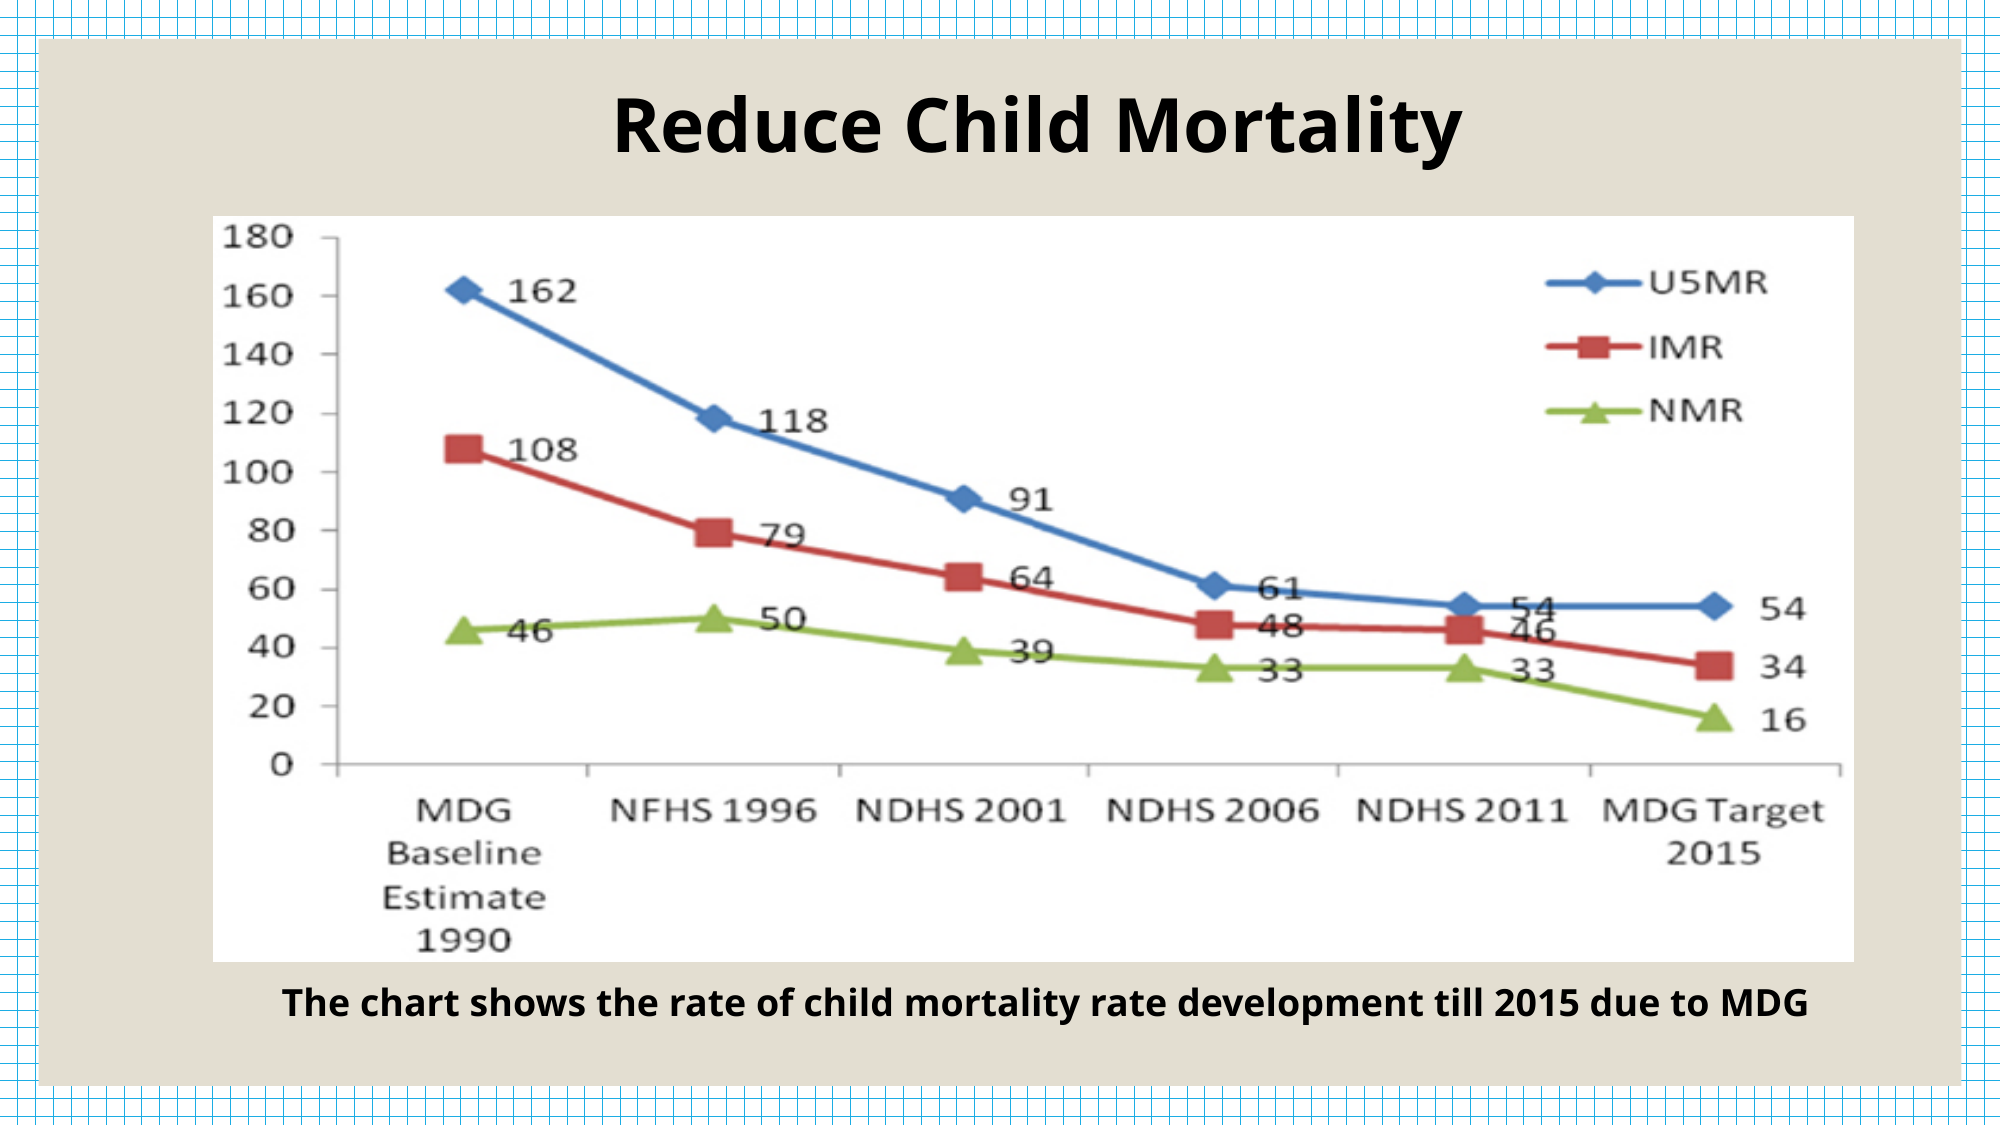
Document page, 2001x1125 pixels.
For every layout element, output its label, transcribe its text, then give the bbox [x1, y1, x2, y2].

text_box The chart shows the rate of child mortality rate development till 2015 due to MDG [266, 971, 1836, 1032]
text_box Reduce Child Mortality [537, 70, 1538, 176]
picture [213, 216, 1854, 962]
